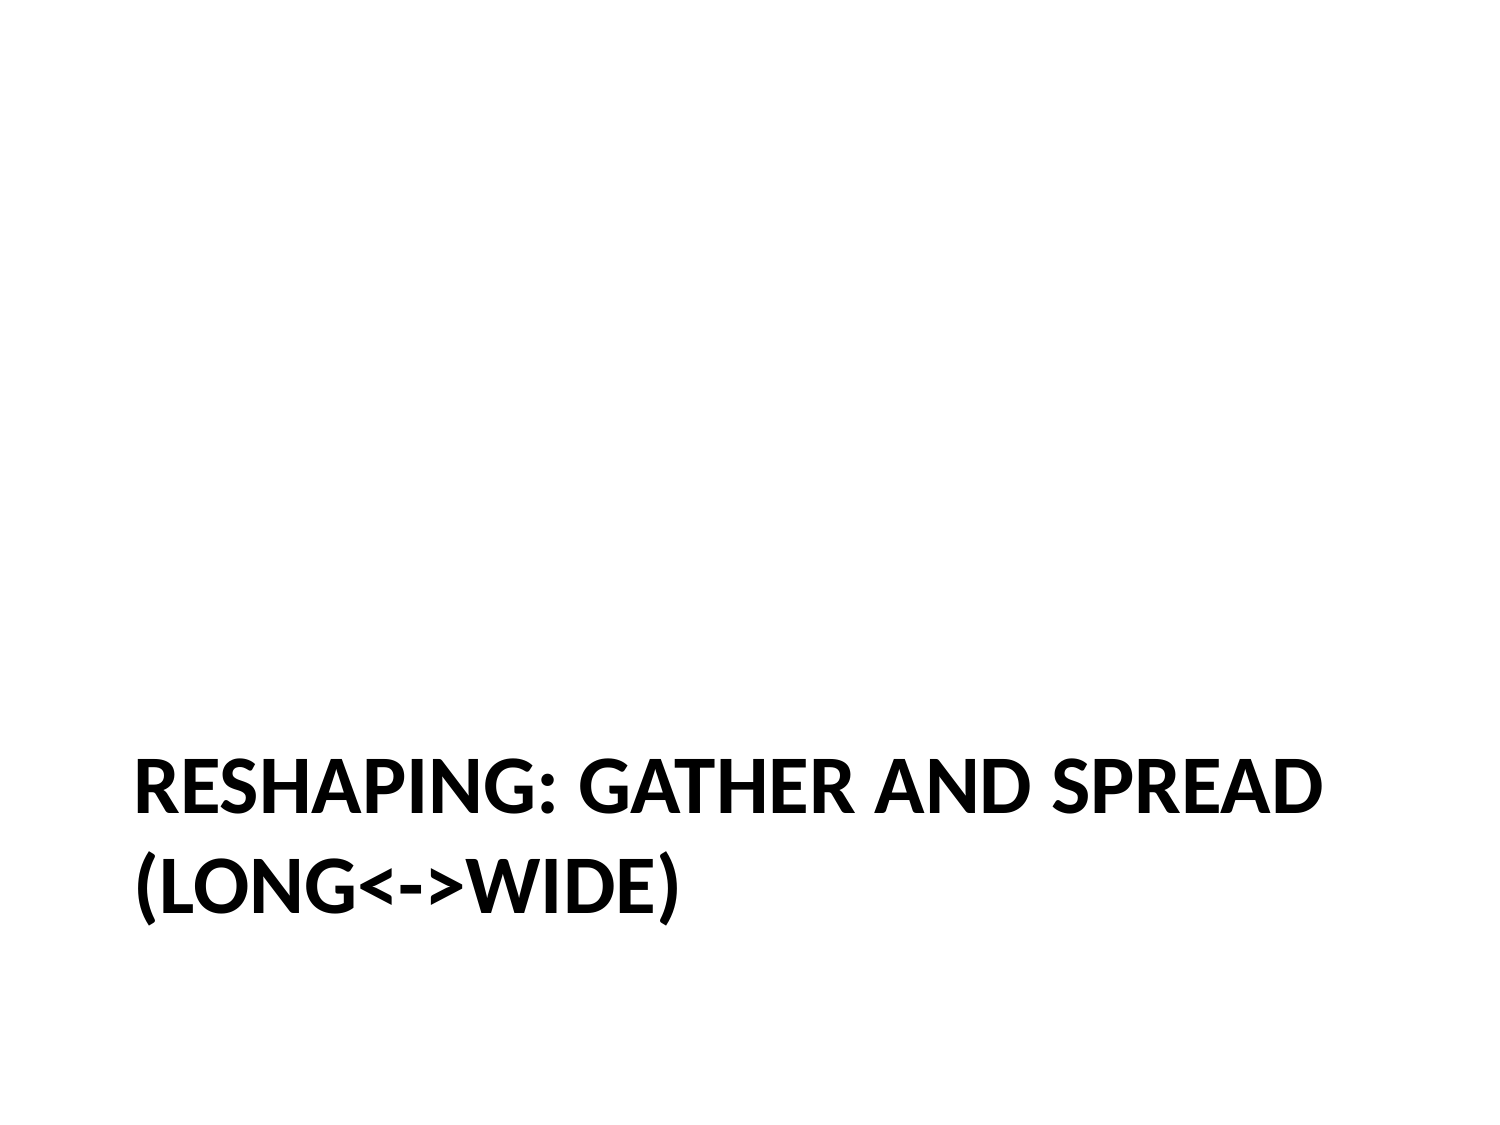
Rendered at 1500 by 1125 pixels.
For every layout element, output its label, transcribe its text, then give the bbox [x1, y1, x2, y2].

title Reshaping: gather and spread (long<->wide) [118, 722, 1394, 947]
